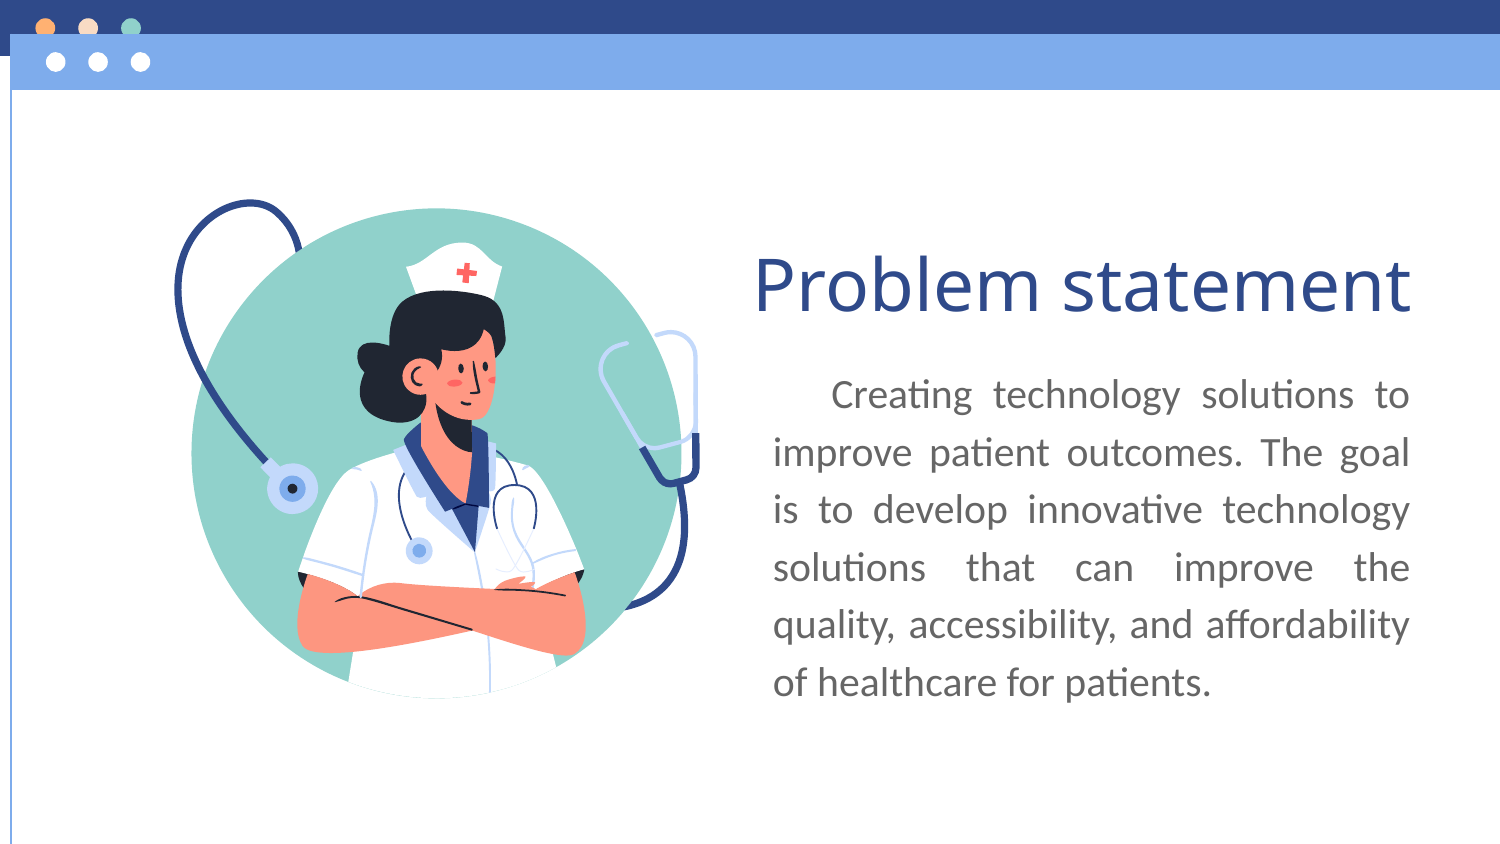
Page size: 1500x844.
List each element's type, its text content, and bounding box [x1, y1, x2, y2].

title Problem statement [732, 201, 1428, 342]
subtitle Creating technology solutions to improve patient outcomes. The goal is to develop innovative technology solutions that can improve the quality, accessibility, and affordability of healthcare for patients. [682, 344, 1426, 835]
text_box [166, 199, 700, 699]
